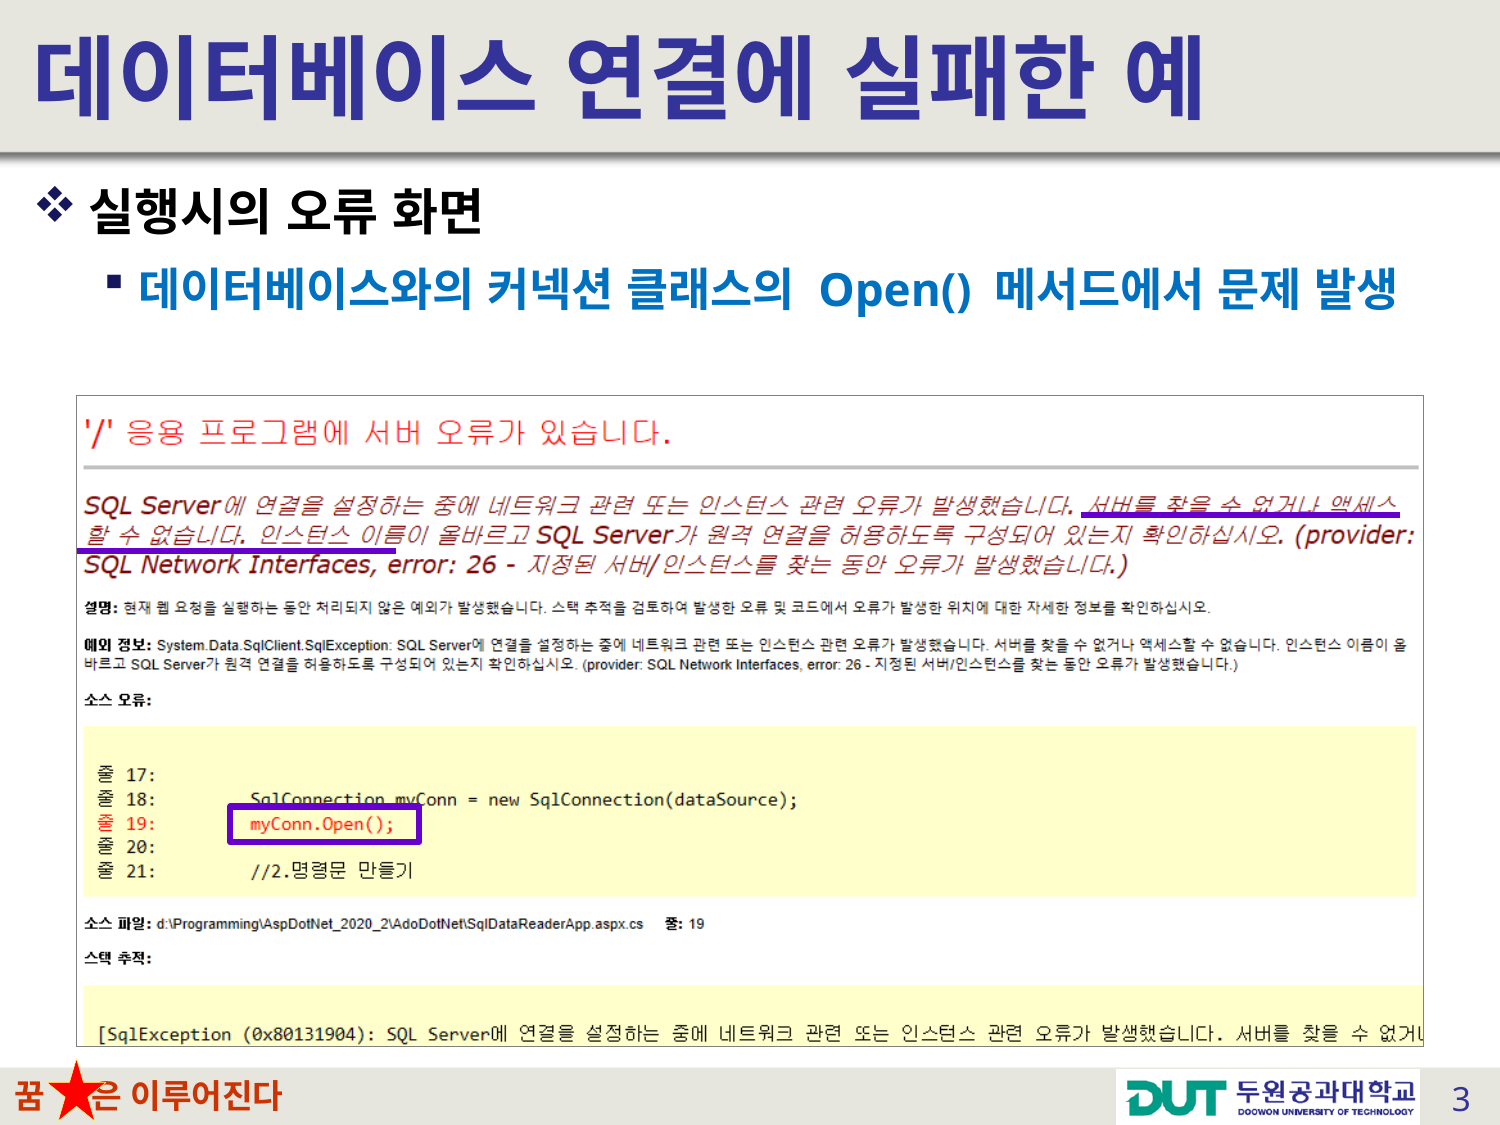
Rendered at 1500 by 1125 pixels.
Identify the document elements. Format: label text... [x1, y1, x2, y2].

picture [76, 394, 1424, 1047]
picture [100, 1085, 113, 1090]
title 데이터베이스 연결에 실패한 예 [17, 8, 1483, 142]
picture [0, 0, 1500, 173]
list 실행시의 오류 화면 데이터베이스와의 커넥션 클래스의 Open() 메서드에서 문제 발생 [17, 160, 1487, 1067]
picture [0, 1066, 1500, 1125]
